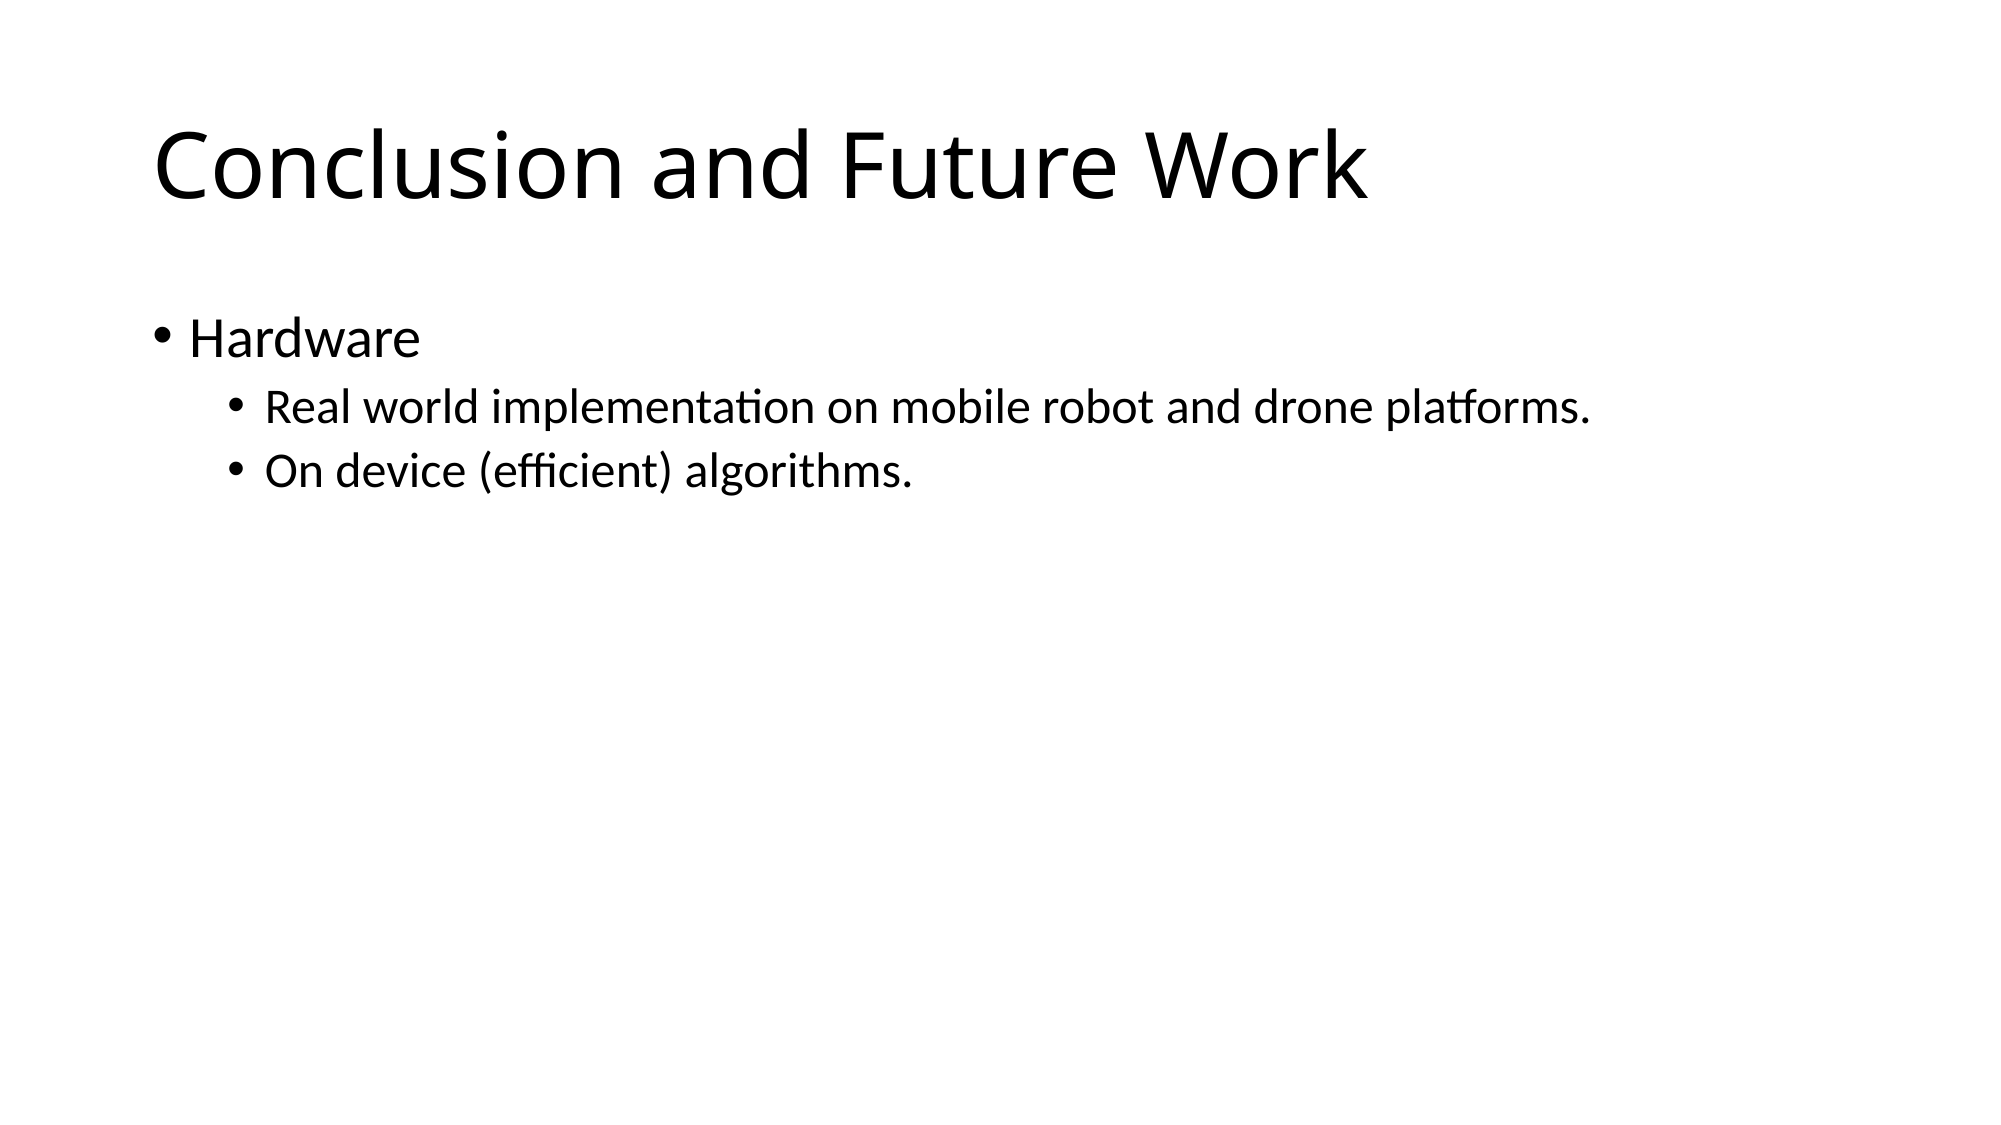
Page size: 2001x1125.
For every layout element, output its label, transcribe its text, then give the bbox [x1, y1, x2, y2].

title Conclusion and Future Work [137, 59, 1863, 278]
list Hardware Real world implementation on mobile robot and drone platforms. On device (efficient) algorithms. [137, 299, 1863, 1014]
